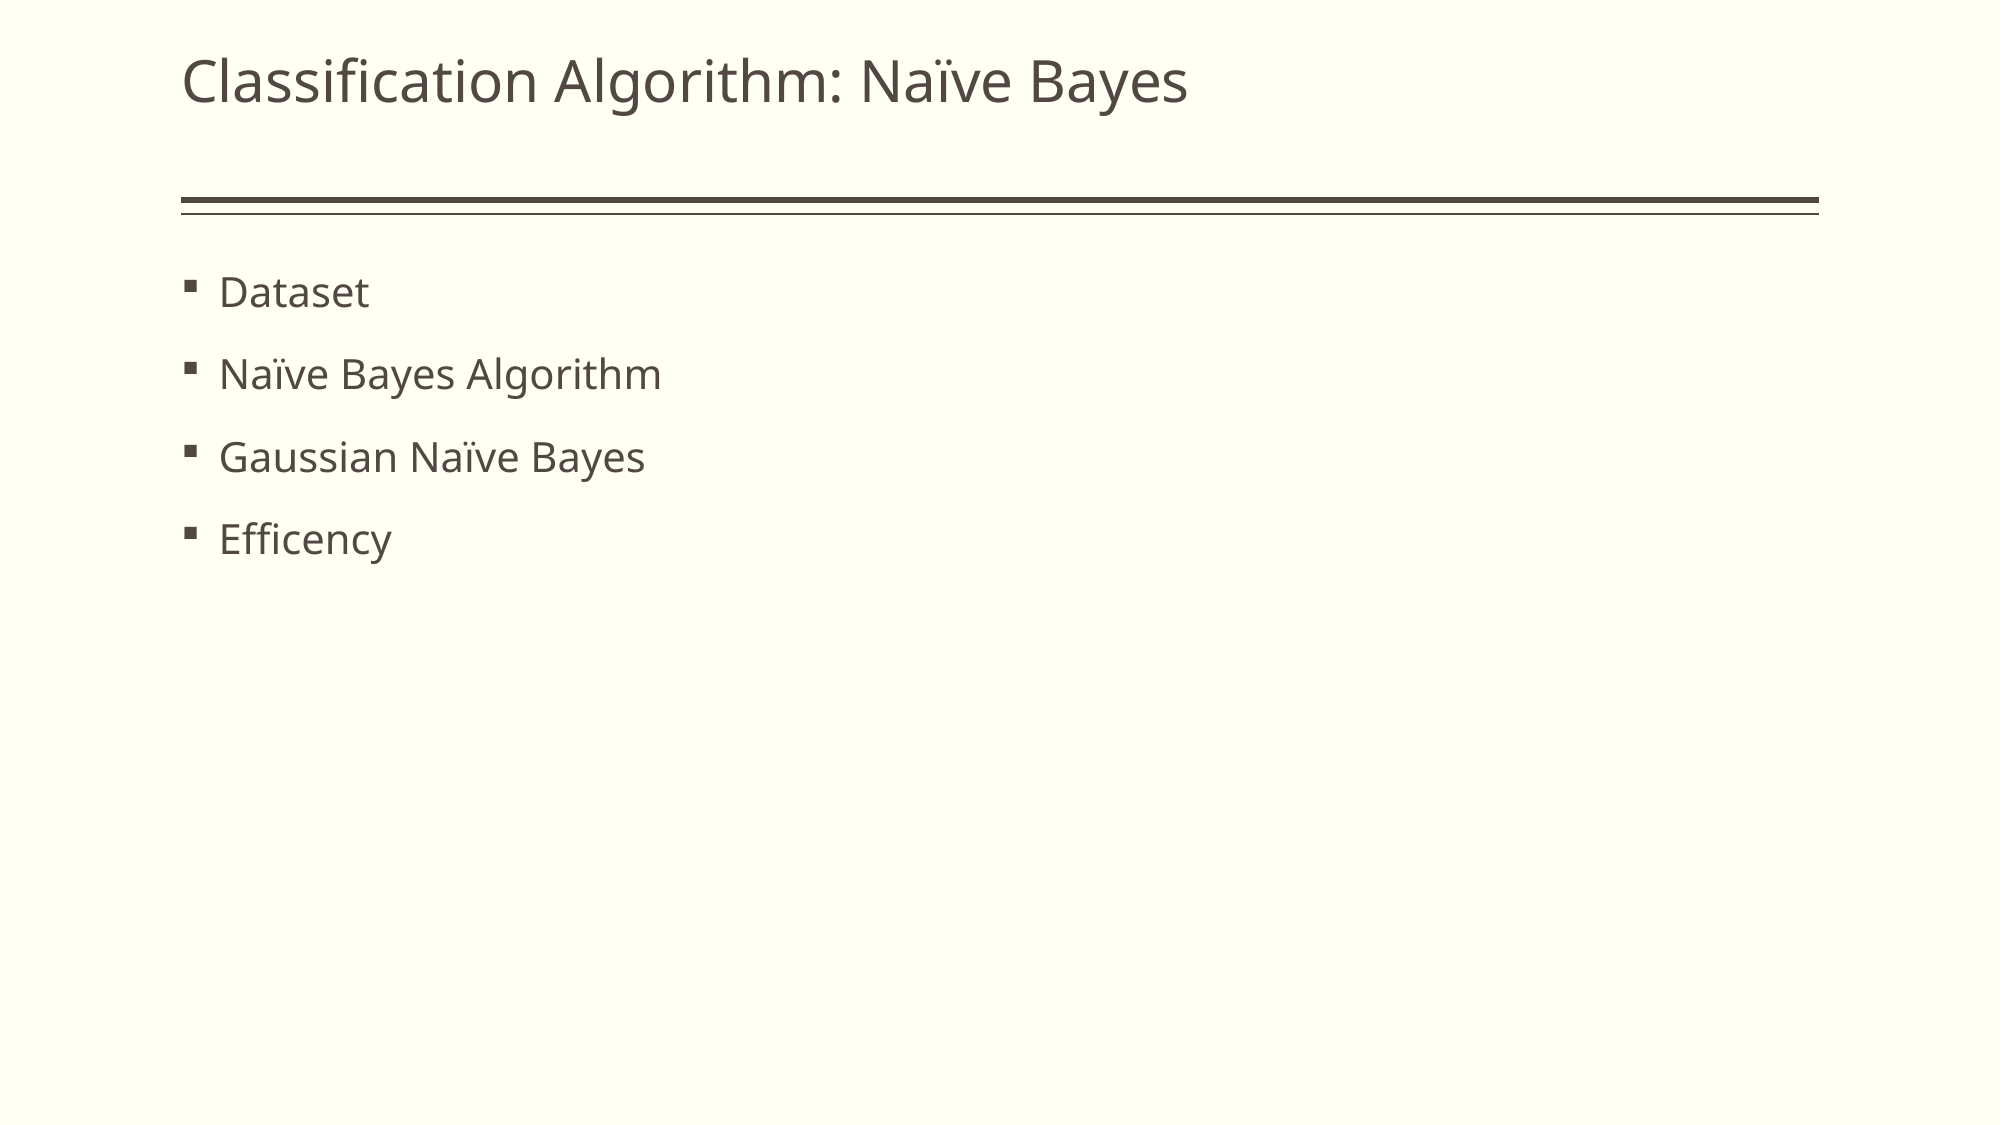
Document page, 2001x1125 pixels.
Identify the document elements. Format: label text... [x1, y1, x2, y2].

title Classification Algorithm: Naïve Bayes [181, 12, 1819, 193]
list Dataset Naïve Bayes Algorithm Gaussian Naïve Bayes Efficency [181, 263, 1819, 1014]
